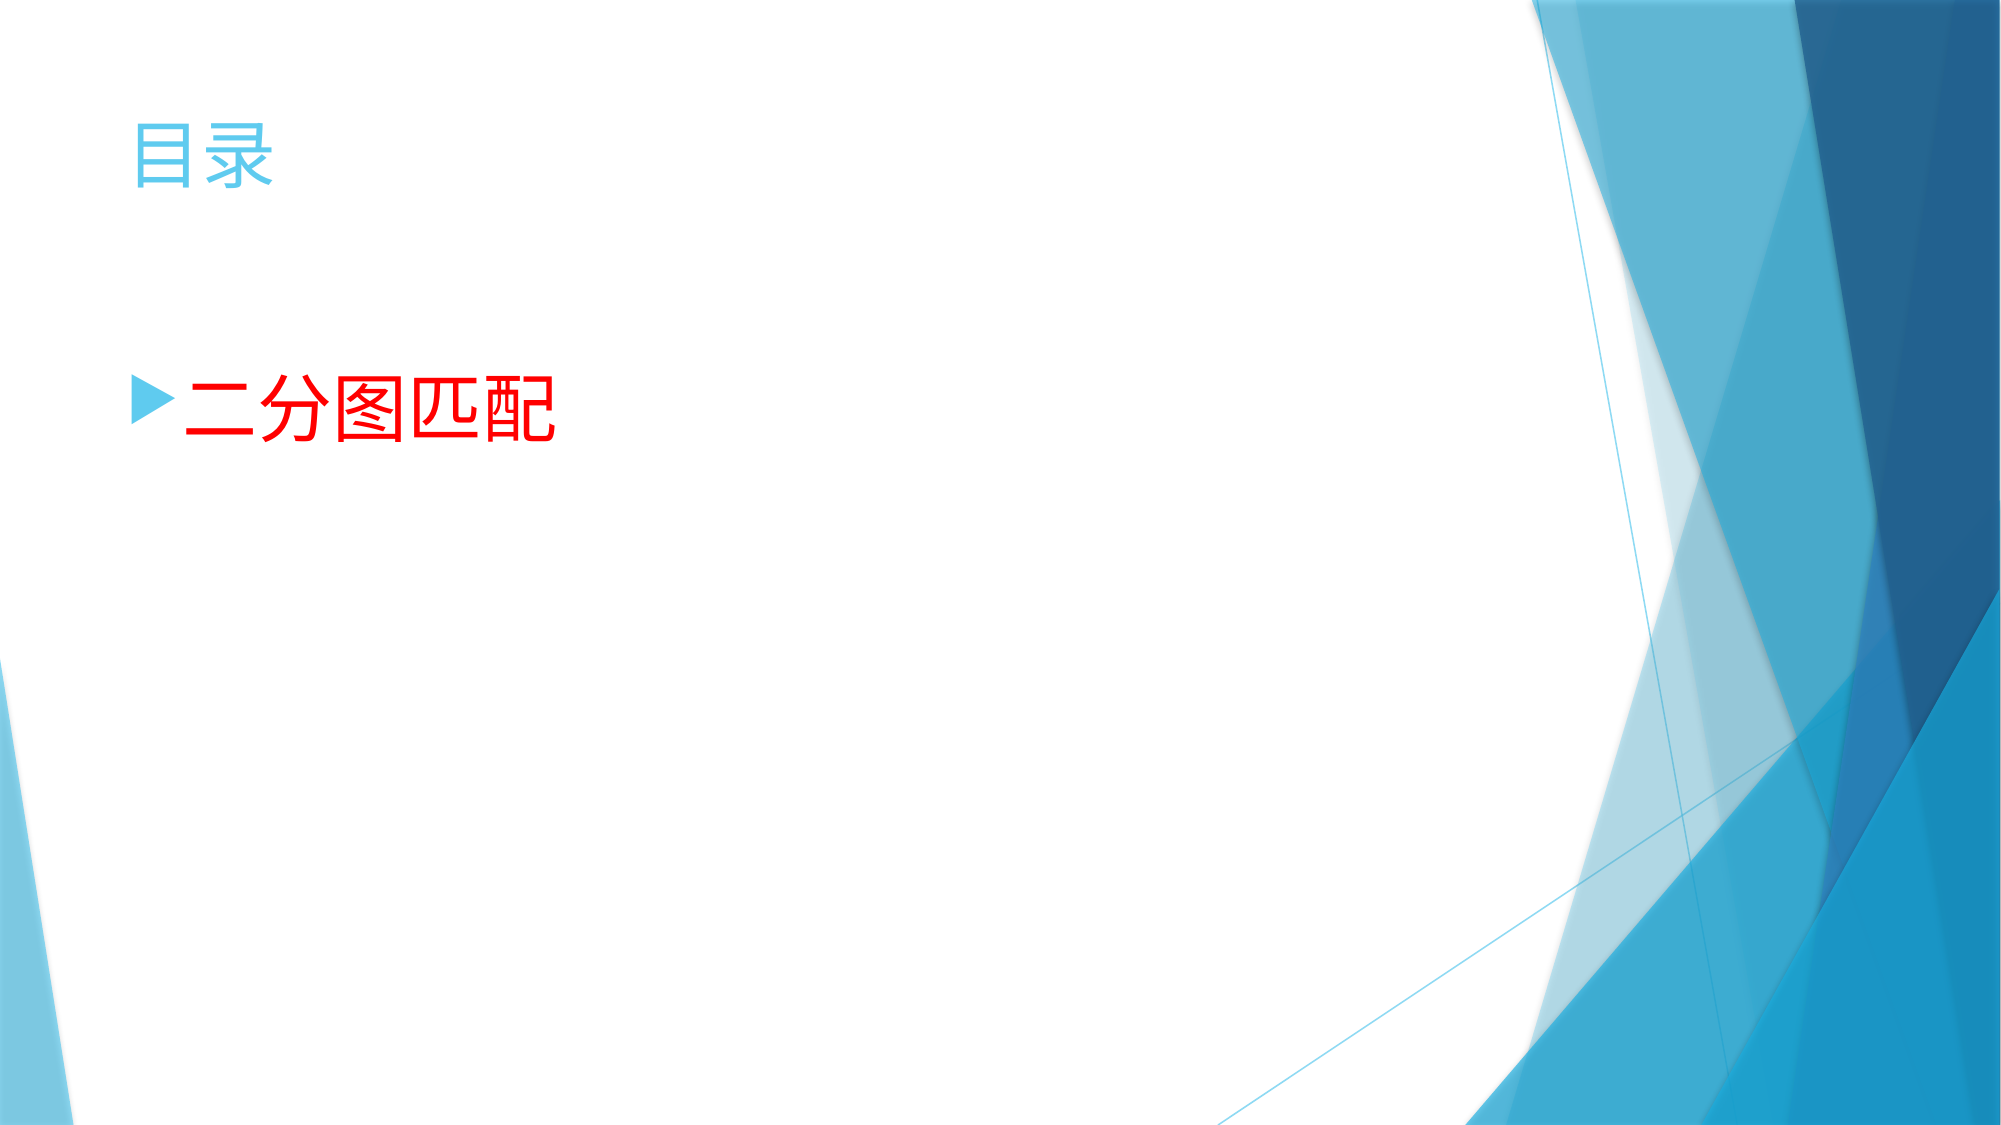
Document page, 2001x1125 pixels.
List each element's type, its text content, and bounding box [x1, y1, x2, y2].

list 二分图匹配 [111, 354, 1522, 992]
title 目录 [111, 99, 1522, 317]
